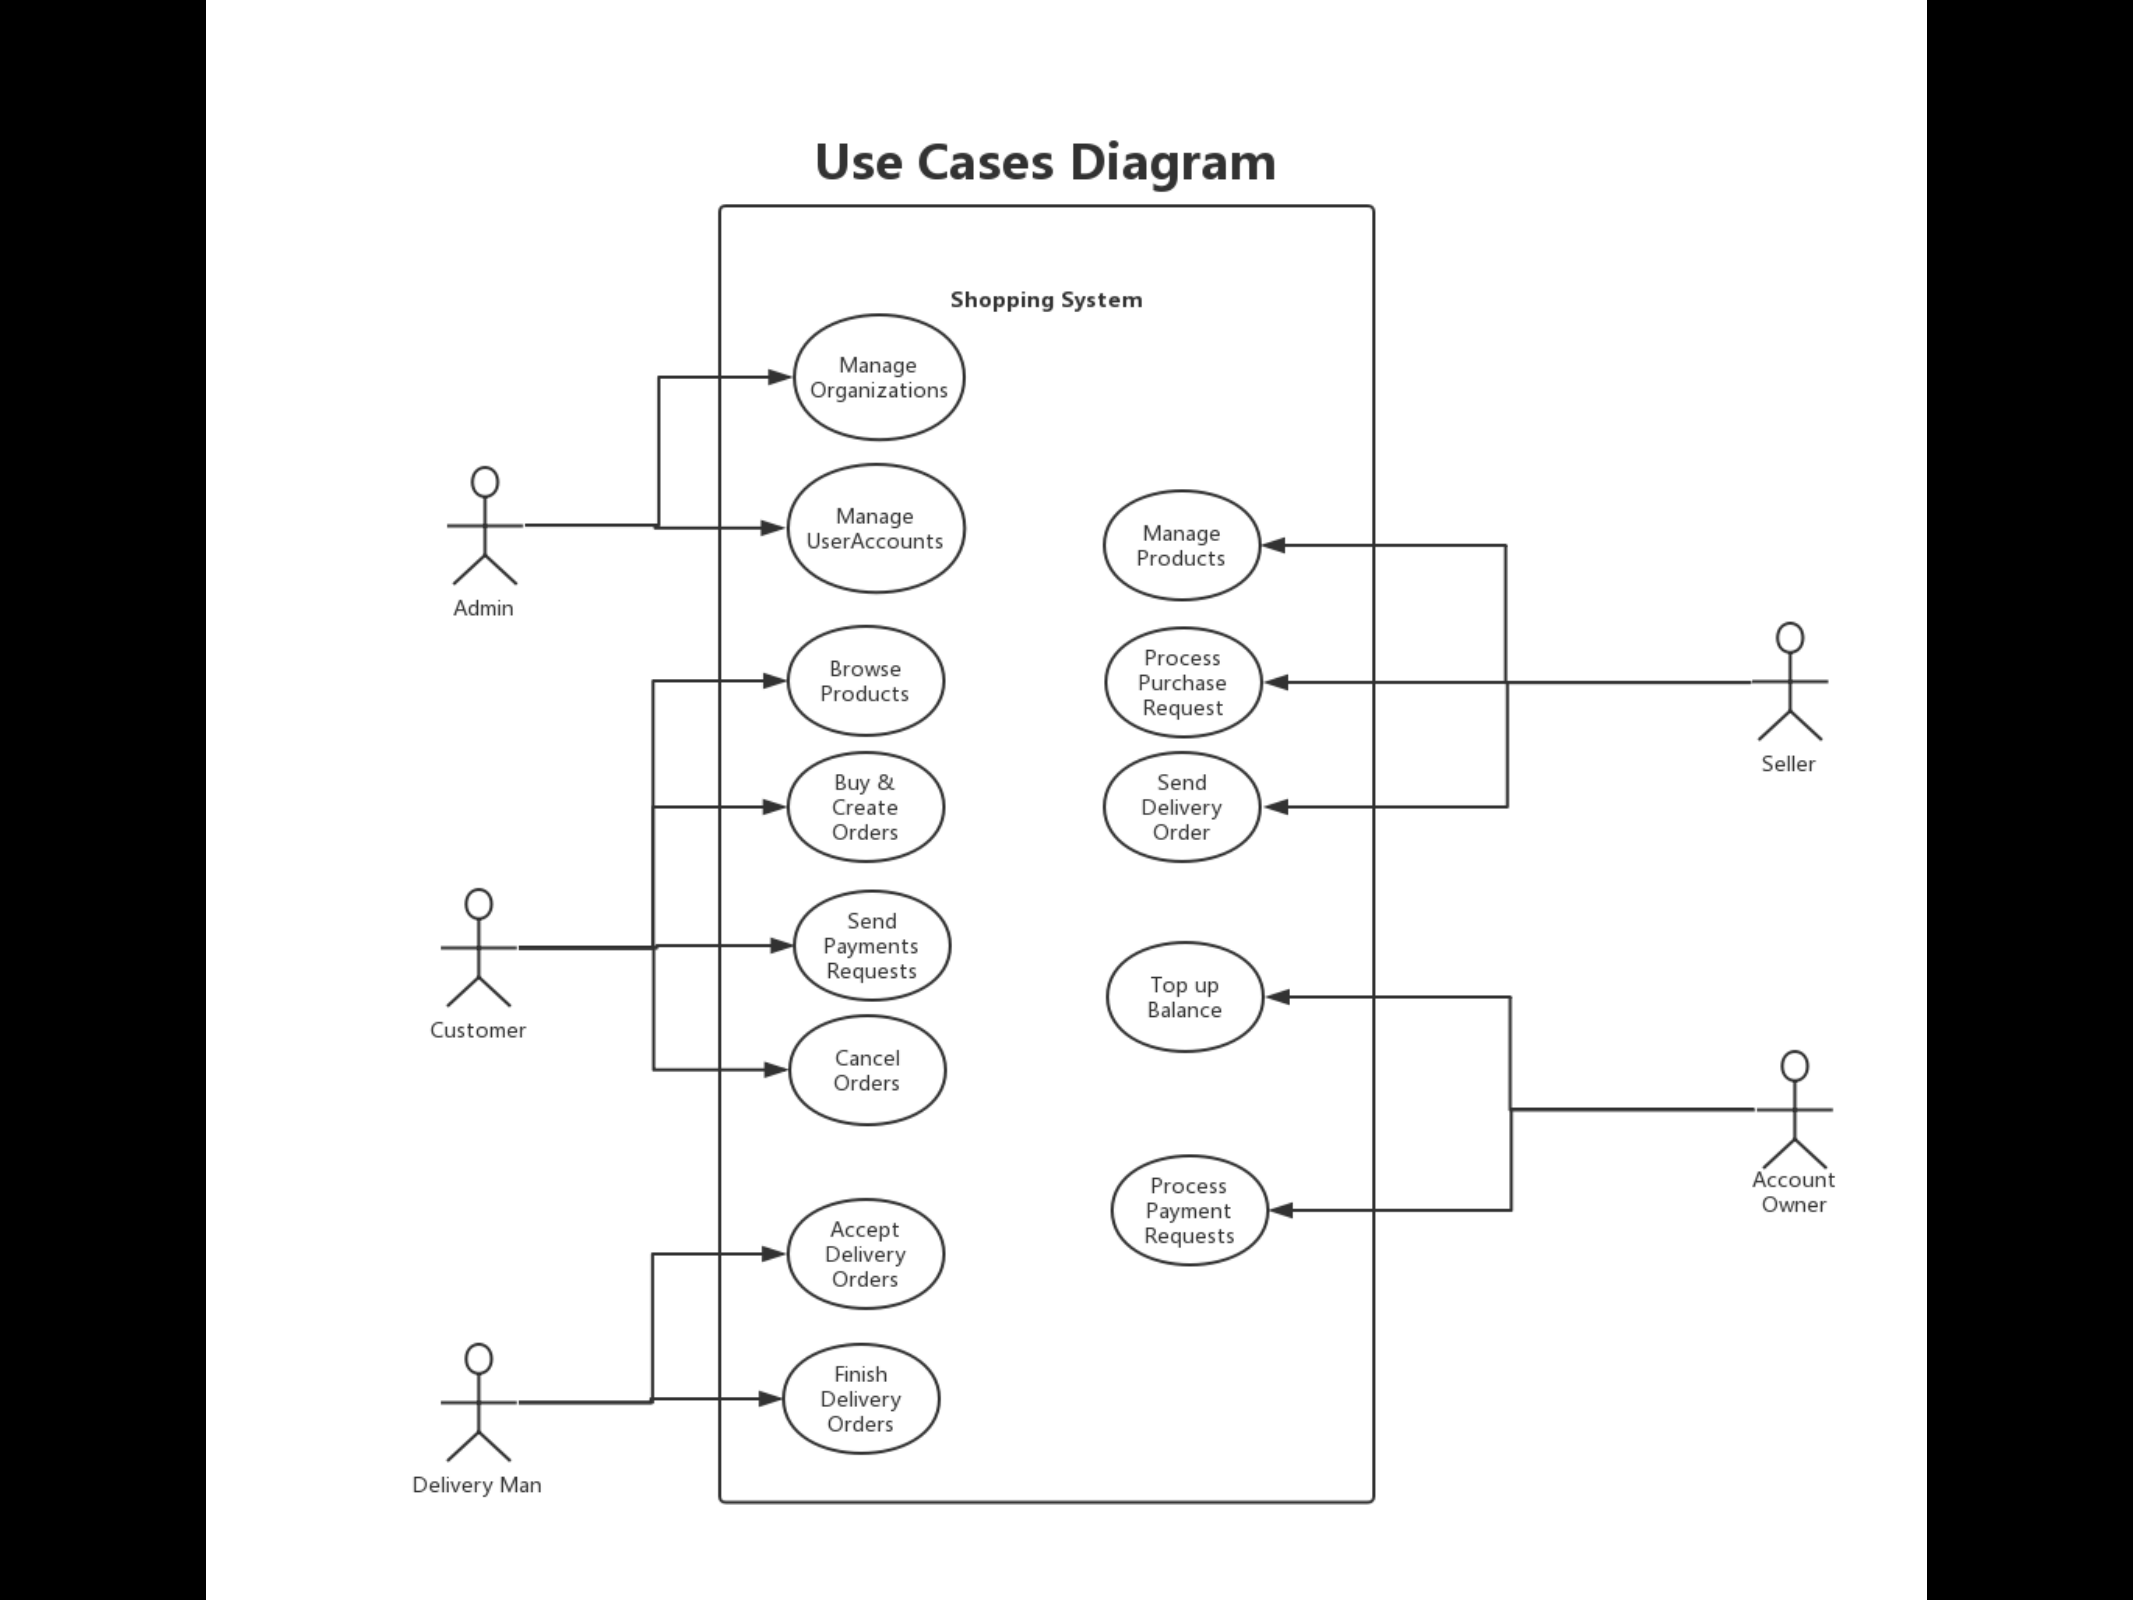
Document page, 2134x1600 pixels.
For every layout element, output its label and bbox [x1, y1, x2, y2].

picture [206, 0, 1927, 1600]
